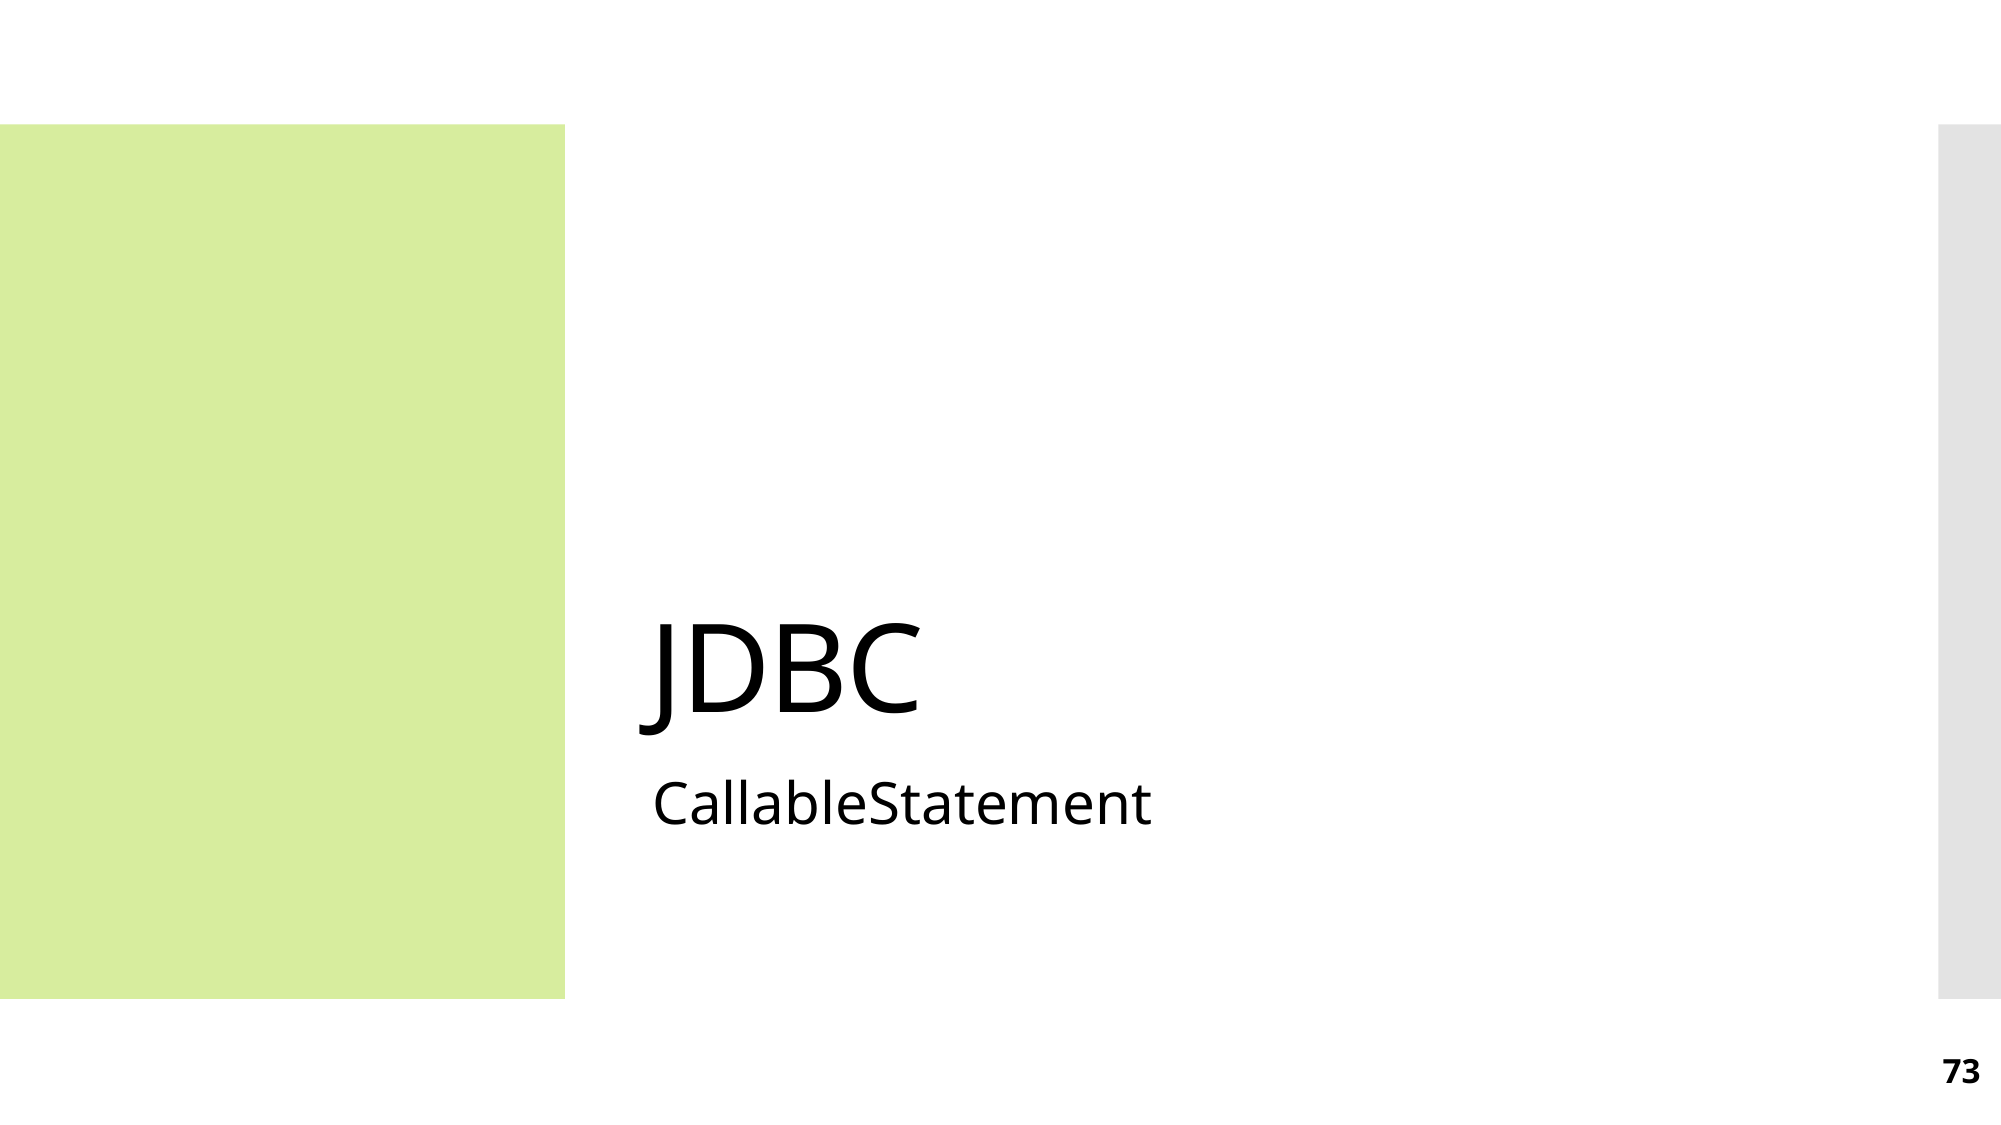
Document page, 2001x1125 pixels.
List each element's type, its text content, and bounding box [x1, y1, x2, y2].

slide_number 73 [1744, 1042, 1996, 1103]
title JDBC [634, 213, 1835, 747]
list CallableStatement [637, 766, 1838, 917]
